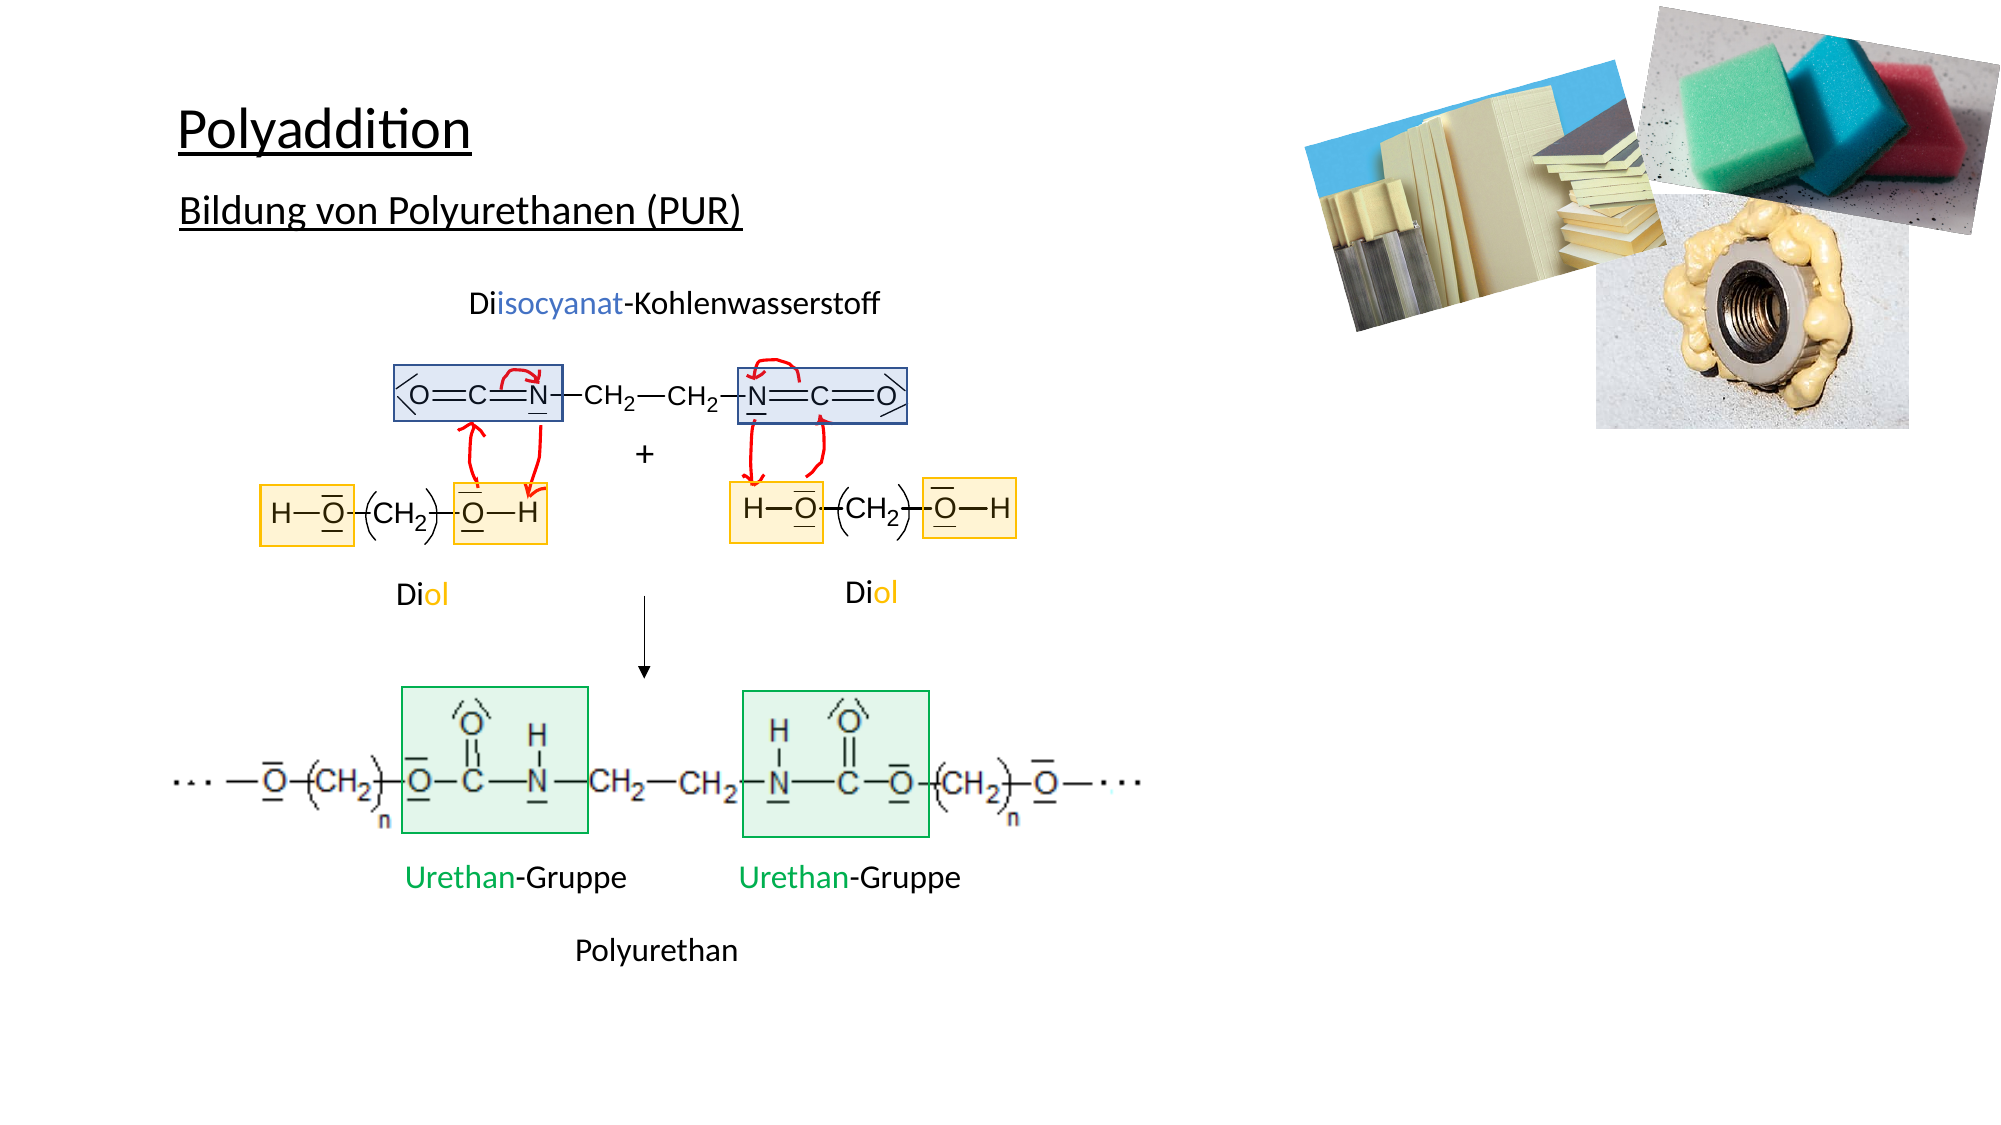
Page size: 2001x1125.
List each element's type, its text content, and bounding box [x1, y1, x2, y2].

text_box + [620, 421, 687, 481]
text_box [393, 364, 564, 422]
text_box [729, 481, 824, 544]
text_box Urethan-Gruppe [723, 879, 1027, 903]
text_box Bildung von Polyurethanen (PUR) [164, 175, 926, 241]
text_box Polyaddition [162, 82, 1499, 168]
text_box Polyurethan [560, 921, 800, 976]
text_box [539, 482, 548, 545]
text_box [259, 484, 355, 547]
text_box [922, 477, 1017, 539]
text_box Diisocyanat-Kohlenwasserstoff [453, 274, 919, 329]
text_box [746, 359, 800, 383]
text_box Urethan-Gruppe [389, 879, 693, 903]
text_box [763, 420, 802, 425]
text_box [486, 482, 525, 486]
text_box [836, 420, 908, 425]
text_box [394, 372, 911, 420]
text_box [500, 369, 540, 390]
text_box Diol [830, 562, 1295, 618]
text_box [457, 423, 486, 488]
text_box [270, 486, 539, 548]
picture [141, 683, 1231, 879]
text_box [742, 482, 1012, 543]
text_box [800, 367, 908, 372]
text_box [741, 419, 763, 486]
text_box Diol [381, 564, 846, 620]
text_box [525, 425, 546, 497]
picture [1305, 7, 1999, 429]
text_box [802, 416, 836, 476]
text_box [737, 367, 746, 372]
